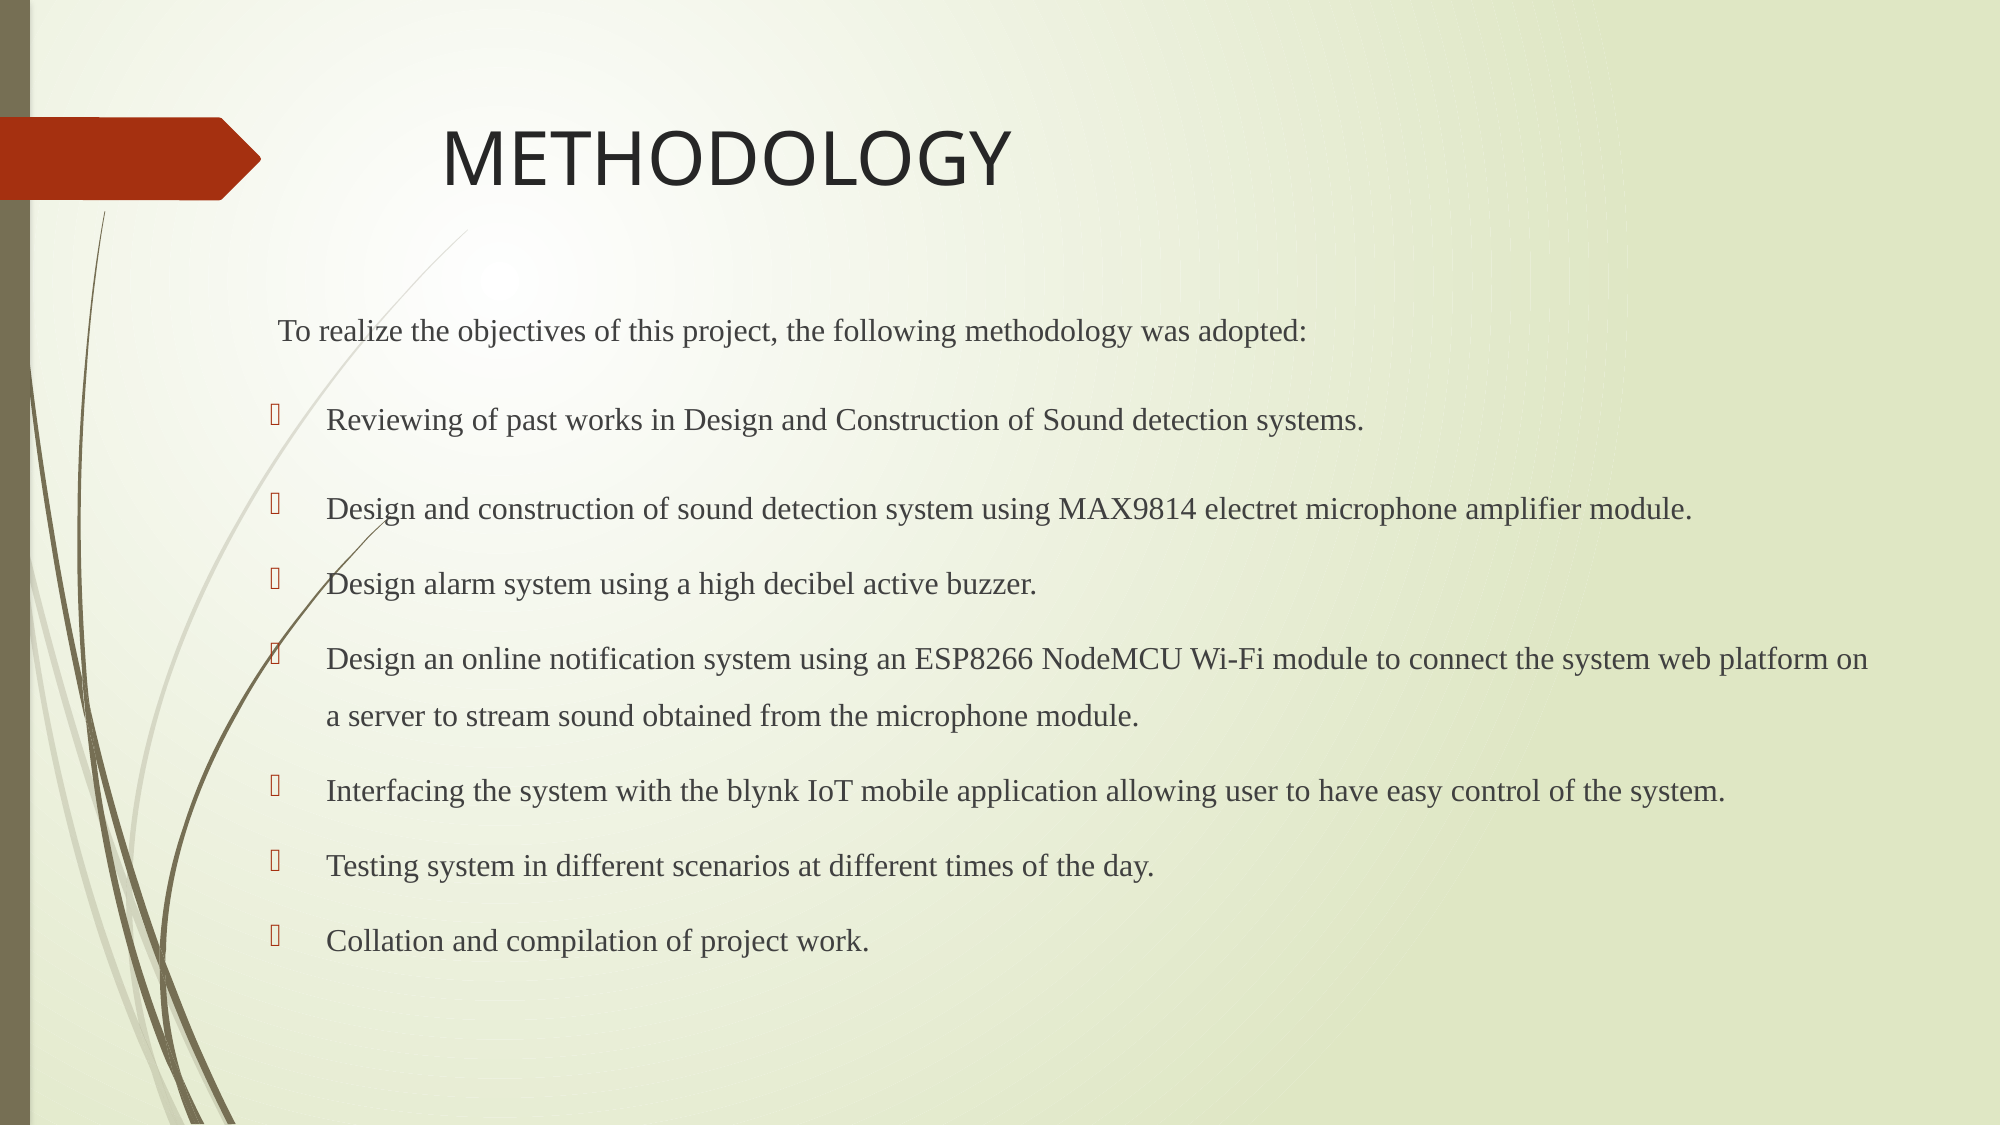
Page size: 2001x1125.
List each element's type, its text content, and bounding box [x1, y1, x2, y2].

title METHODOLOGY [425, 102, 1888, 283]
list To realize the objectives of this project, the following methodology was adopted: Reviewing of past works in Design and Construction of Sound detection systems. Design and construction of sound detection system using MAX9814 electret microphone amplifier module. Design alarm system using a high decibel active buzzer. Design an online notification system using an ESP8266 NodeMCU Wi-Fi module to connect the system web platform on a server to stream sound obtained from the microphone module. Interfacing the system with the blynk IoT mobile application allowing user to have easy control of the system. Testing system in different scenarios at different times of the day. Collation and compilation of project work. [254, 283, 1888, 970]
